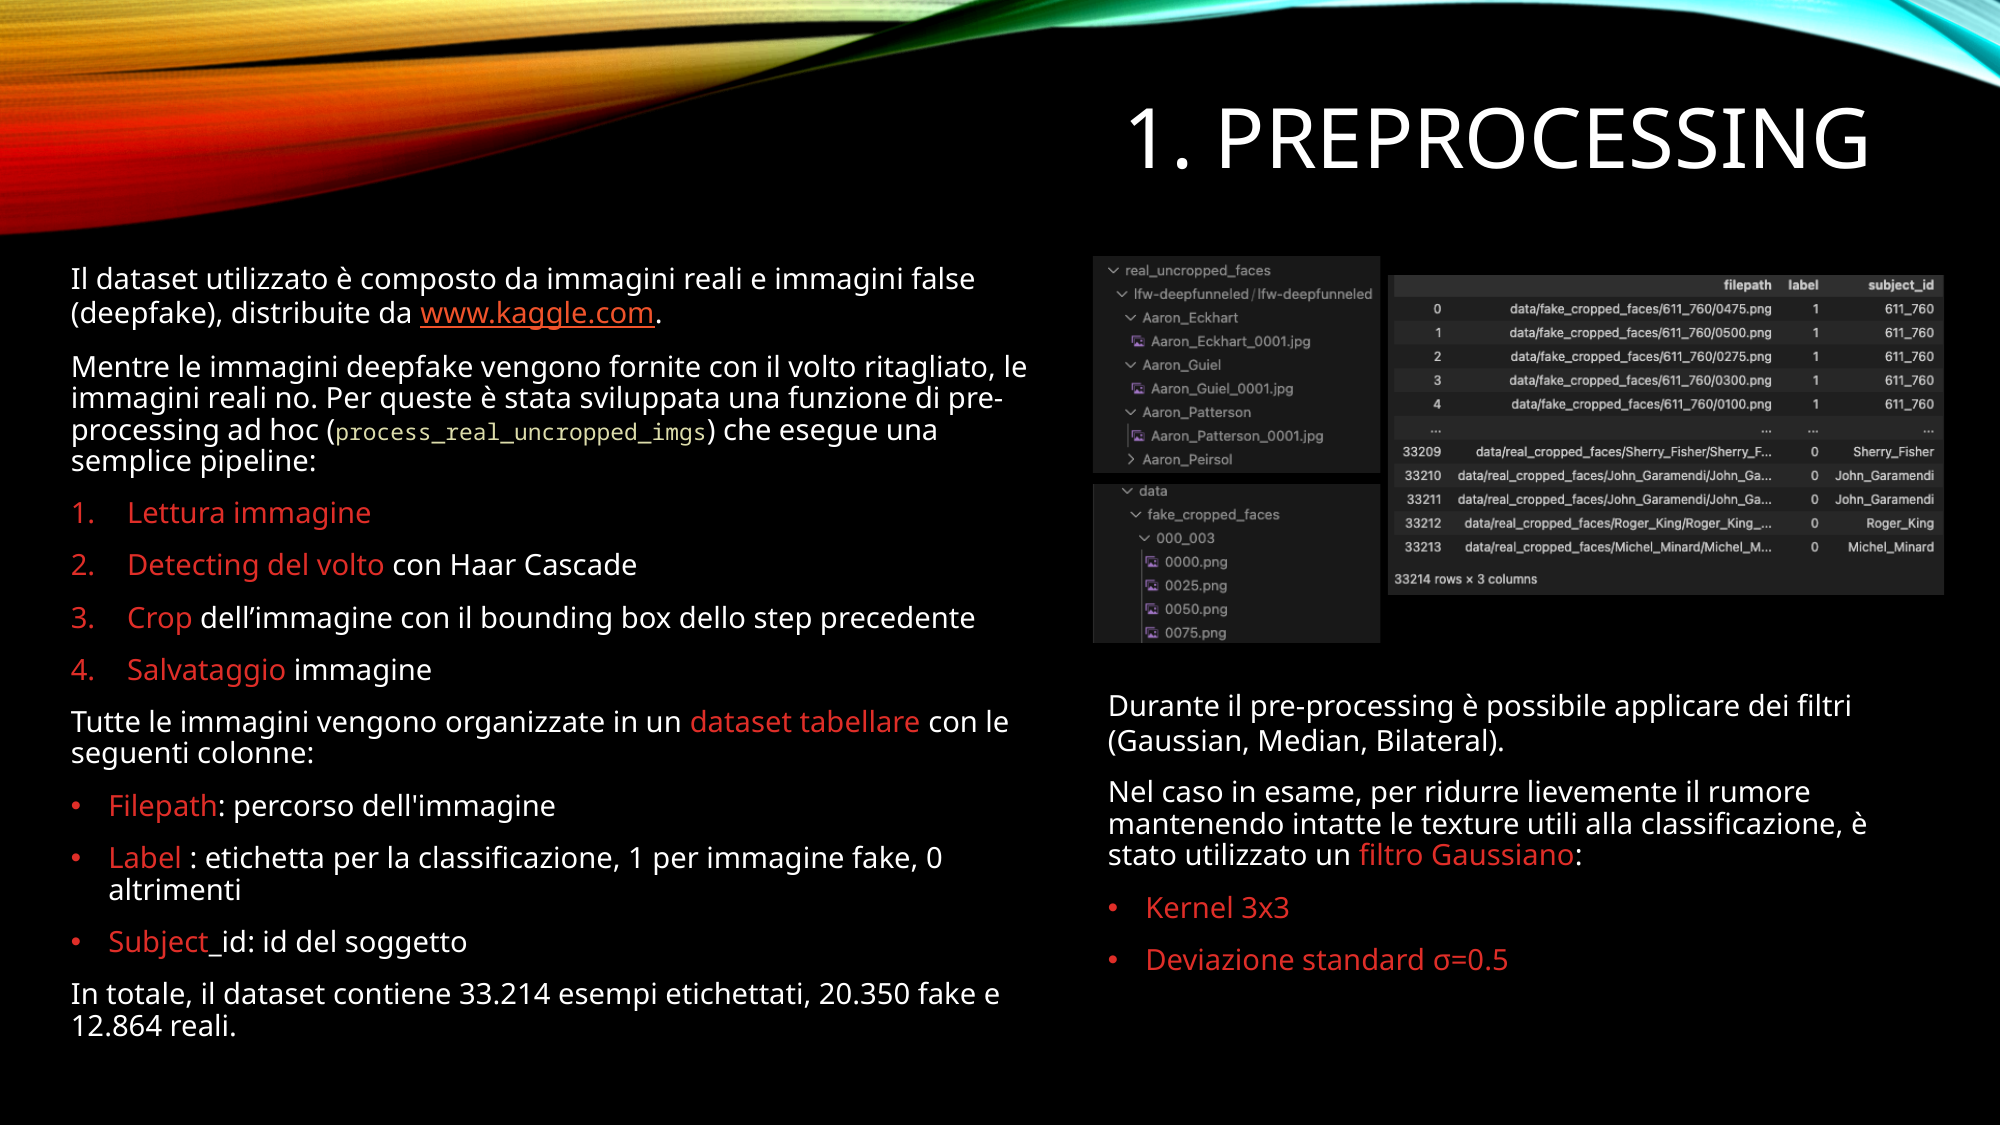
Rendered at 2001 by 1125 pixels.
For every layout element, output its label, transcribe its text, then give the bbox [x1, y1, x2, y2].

text_box Durante il pre-processing è possibile applicare dei filtri (Gaussian, Median, Bilateral). Nel caso in esame, per ridurre lievemente il rumore mantenendo intatte le texture utili alla classificazione, è stato utilizzato un filtro Gaussiano: Kernel 3x3 Deviazione standard σ=0.5 [1092, 679, 1945, 985]
list Il dataset utilizzato è composto da immagini reali e immagini false (deepfake), distribuite da www.kaggle.com. Mentre le immagini deepfake vengono fornite con il volto ritagliato, le immagini reali no. Per queste è stata sviluppata una funzione di pre-processing ad hoc (process_real_uncropped_imgs) che esegue una semplice pipeline: Lettura immagine Detecting del volto con Haar Cascade Crop dell’immagine con il bounding box dello step precedente Salvataggio immagine Tutte le immagini vengono organizzate in un dataset tabellare con le seguenti colonne: Filepath: percorso dell'immagine Label : etichetta per la classificazione, 1 per immagine fake, 0 altrimenti Subject_id: id del soggetto In totale, il dataset contiene 33.214 esempi etichettati, 20.350 fake e 12.864 reali. [55, 256, 1061, 1080]
picture [1387, 274, 1945, 596]
picture [0, 0, 2000, 237]
picture [1092, 256, 1381, 473]
text_box 1. preprocessing [339, 35, 1888, 248]
picture [1092, 484, 1381, 644]
